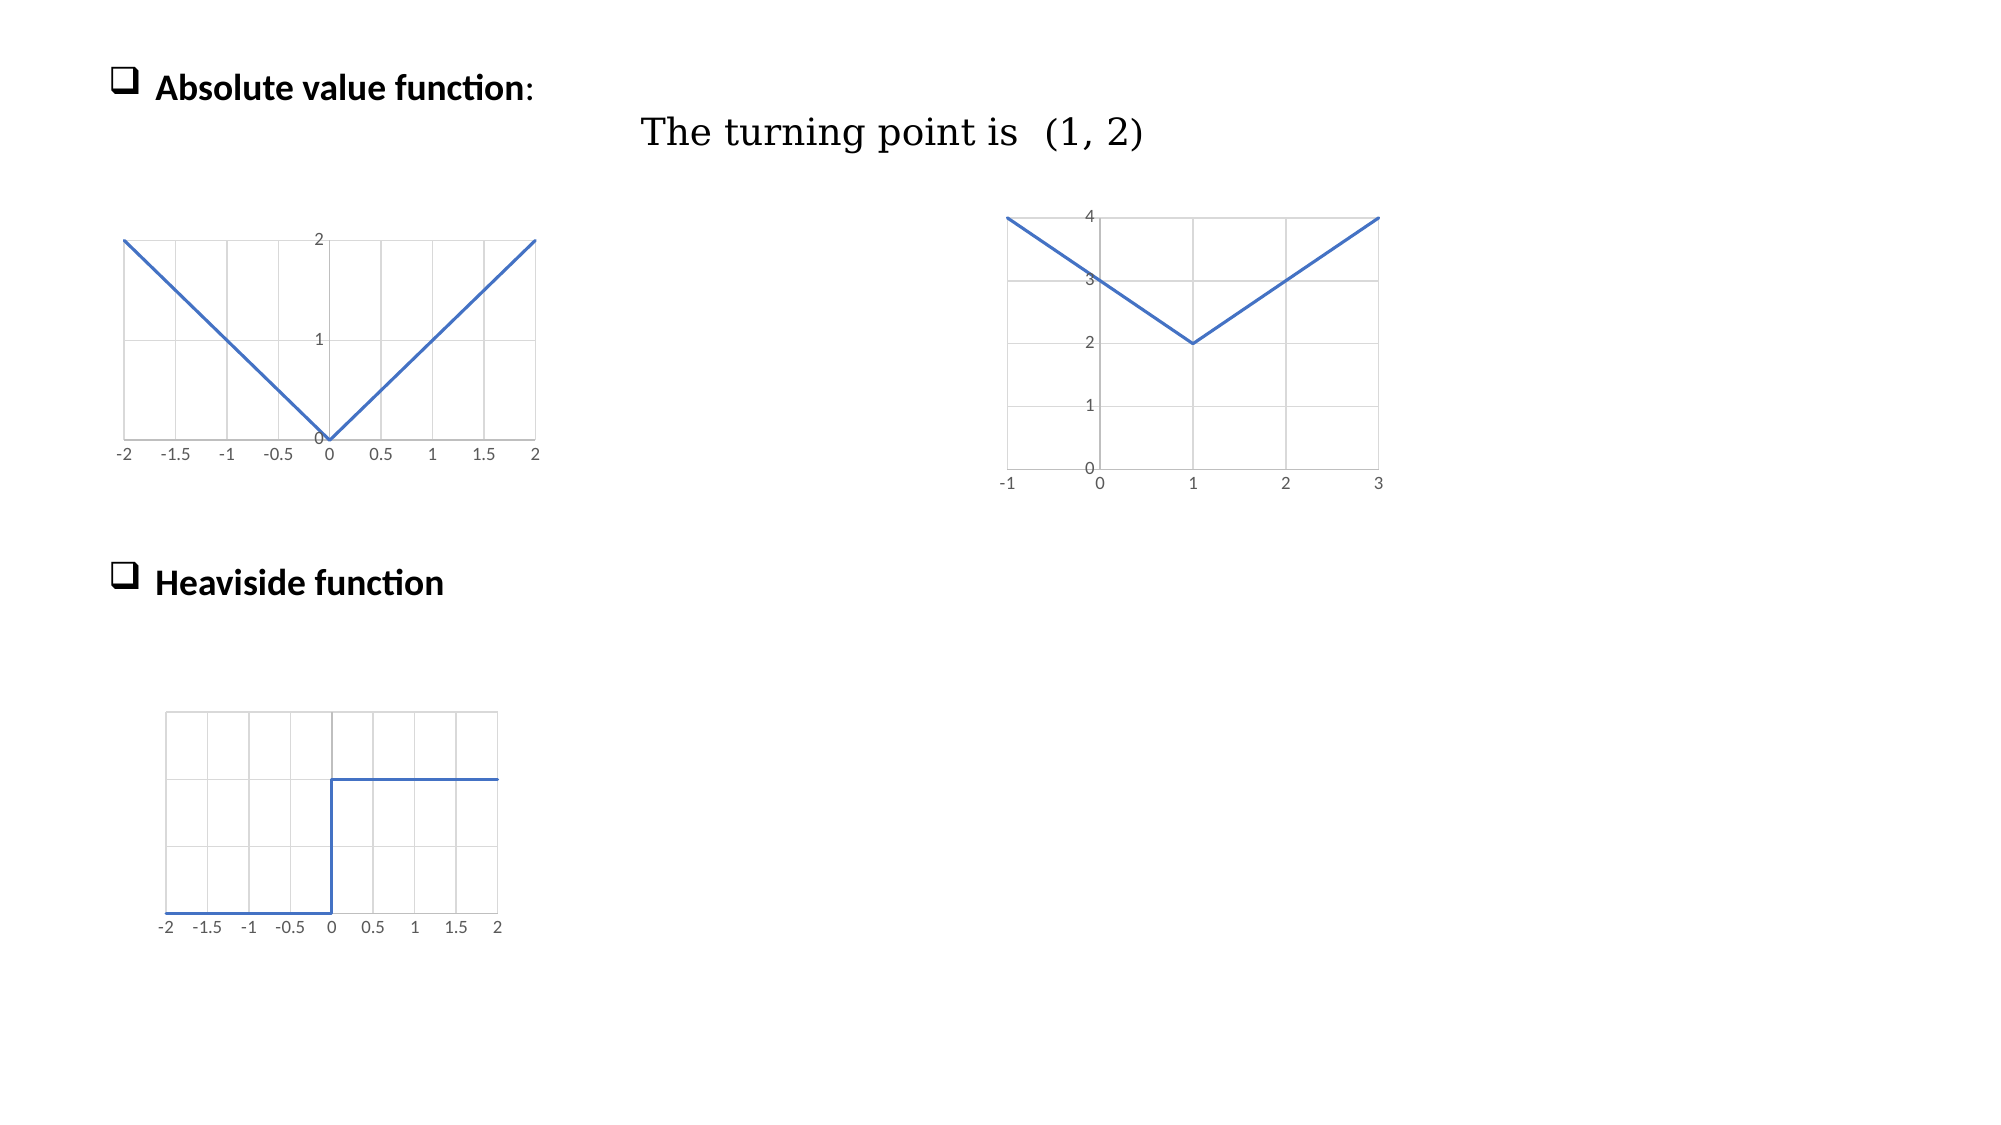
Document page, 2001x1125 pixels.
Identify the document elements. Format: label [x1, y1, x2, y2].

chart [133, 678, 524, 952]
chart [991, 202, 1392, 501]
chart [93, 229, 564, 501]
